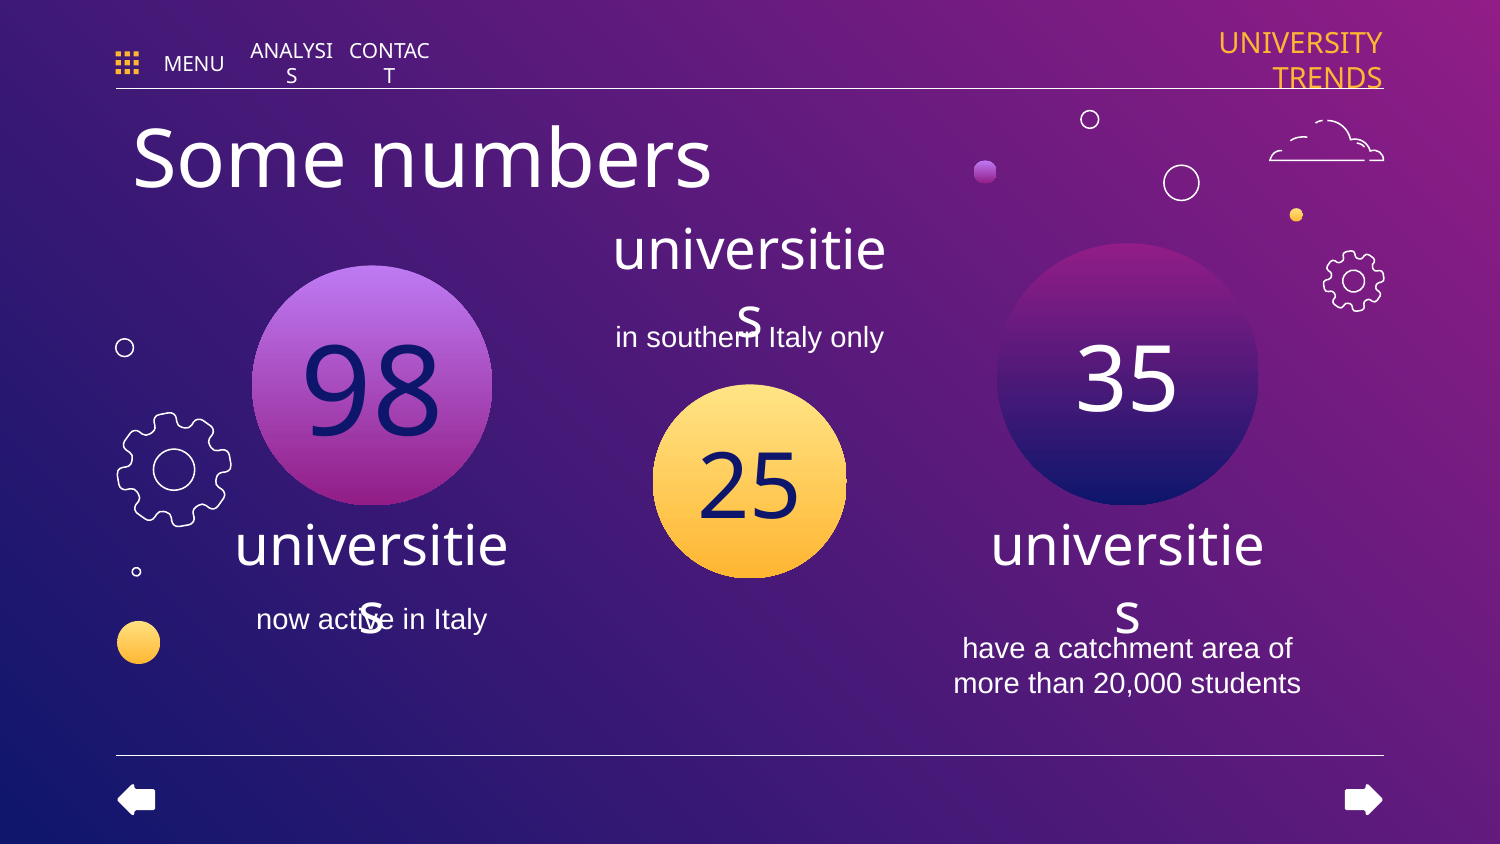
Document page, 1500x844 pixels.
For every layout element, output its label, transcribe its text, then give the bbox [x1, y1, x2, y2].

text_box UNIVERSITY TRENDS [1158, 34, 1383, 85]
title Some numbers [117, 90, 1383, 191]
text_box MENU [151, 45, 237, 81]
text_box [1323, 250, 1384, 312]
text_box [117, 412, 231, 527]
text_box 35 [996, 243, 1259, 506]
text_box CONTACT [346, 45, 433, 81]
text_box have a catchment area of more than 20,000 students [935, 614, 1321, 704]
text_box universities [588, 256, 912, 303]
text_box 25 [652, 393, 847, 579]
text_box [115, 50, 139, 75]
text_box 98 [252, 265, 493, 506]
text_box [1269, 120, 1385, 161]
text_box universities [210, 552, 535, 585]
text_box now active in Italy [210, 585, 535, 674]
text_box [1289, 208, 1303, 222]
text_box [117, 784, 156, 816]
text_box [109, 45, 145, 81]
text_box ANALYSIS [248, 45, 335, 81]
text_box [117, 620, 161, 664]
text_box universities [965, 552, 1290, 602]
text_box in southern Italy only [588, 303, 912, 393]
text_box [973, 160, 997, 184]
text_box [1344, 784, 1383, 816]
